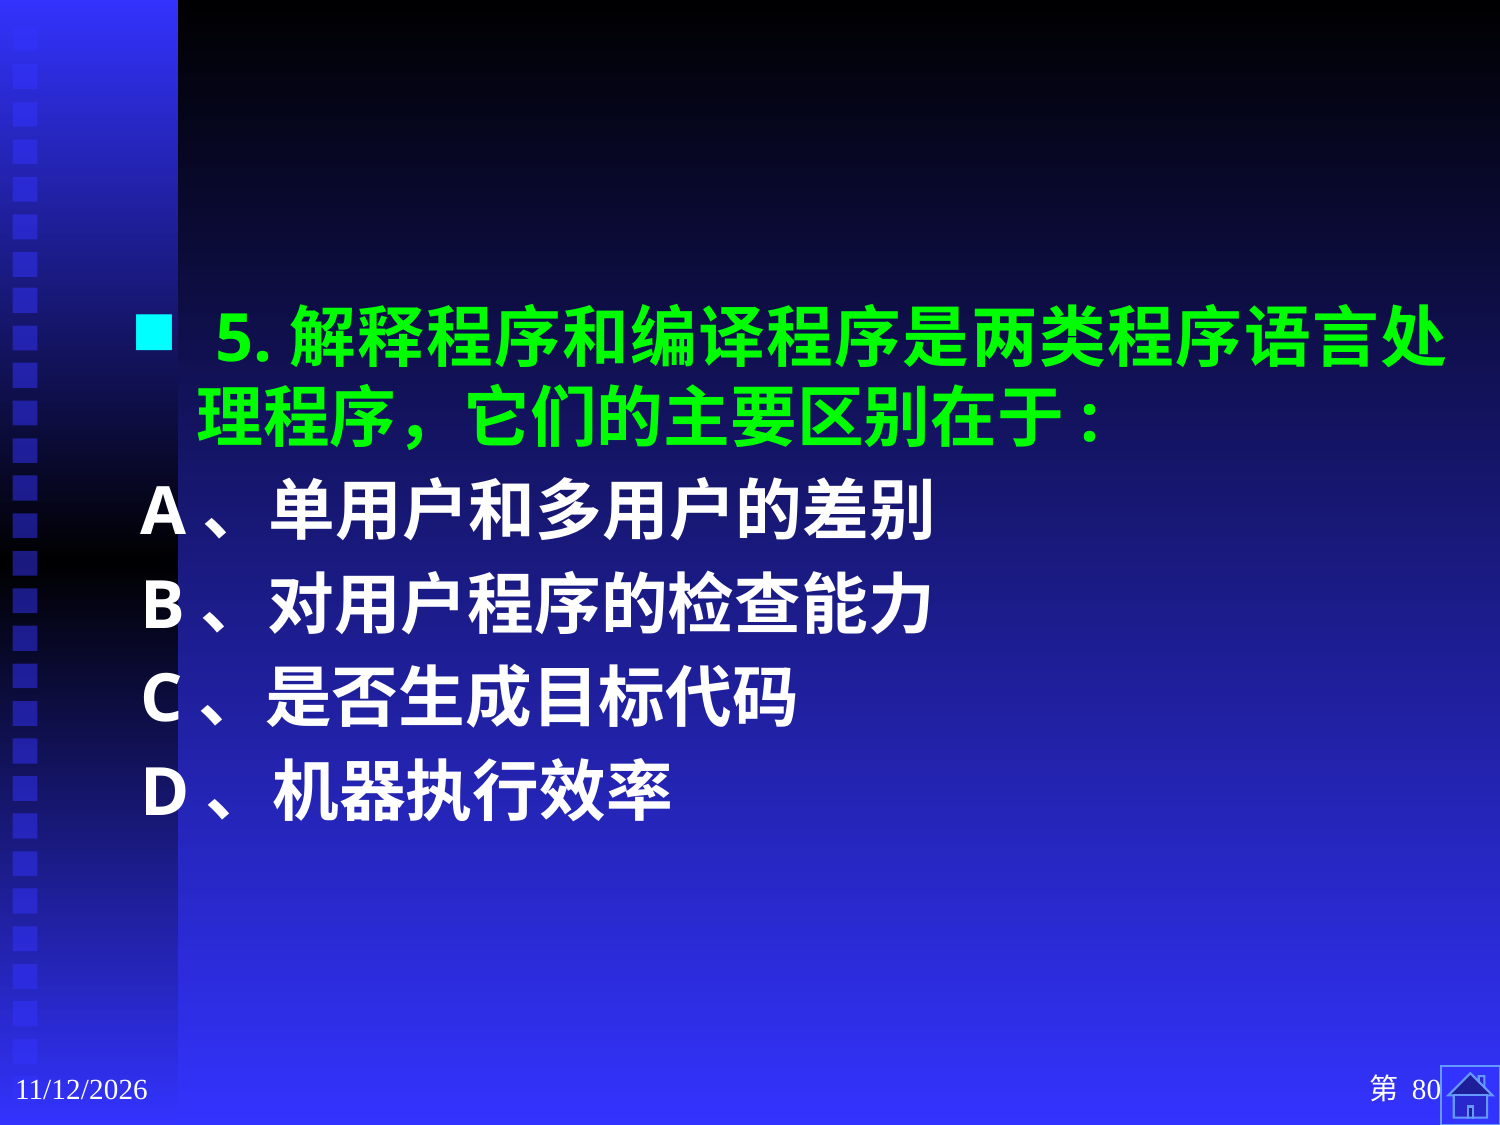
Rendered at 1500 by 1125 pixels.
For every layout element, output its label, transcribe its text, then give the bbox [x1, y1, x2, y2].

list 5.解释程序和编译程序是两类程序语言处理程序，它们的主要区别在于: A、单用户和多用户的差别 B、对用户程序的检查能力 C、是否生成目标代码 D、机器执行效率 [124, 287, 1463, 963]
slide_number 第 80 页 [1187, 1049, 1500, 1125]
text_box [1440, 1065, 1500, 1125]
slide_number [0, 1049, 313, 1125]
